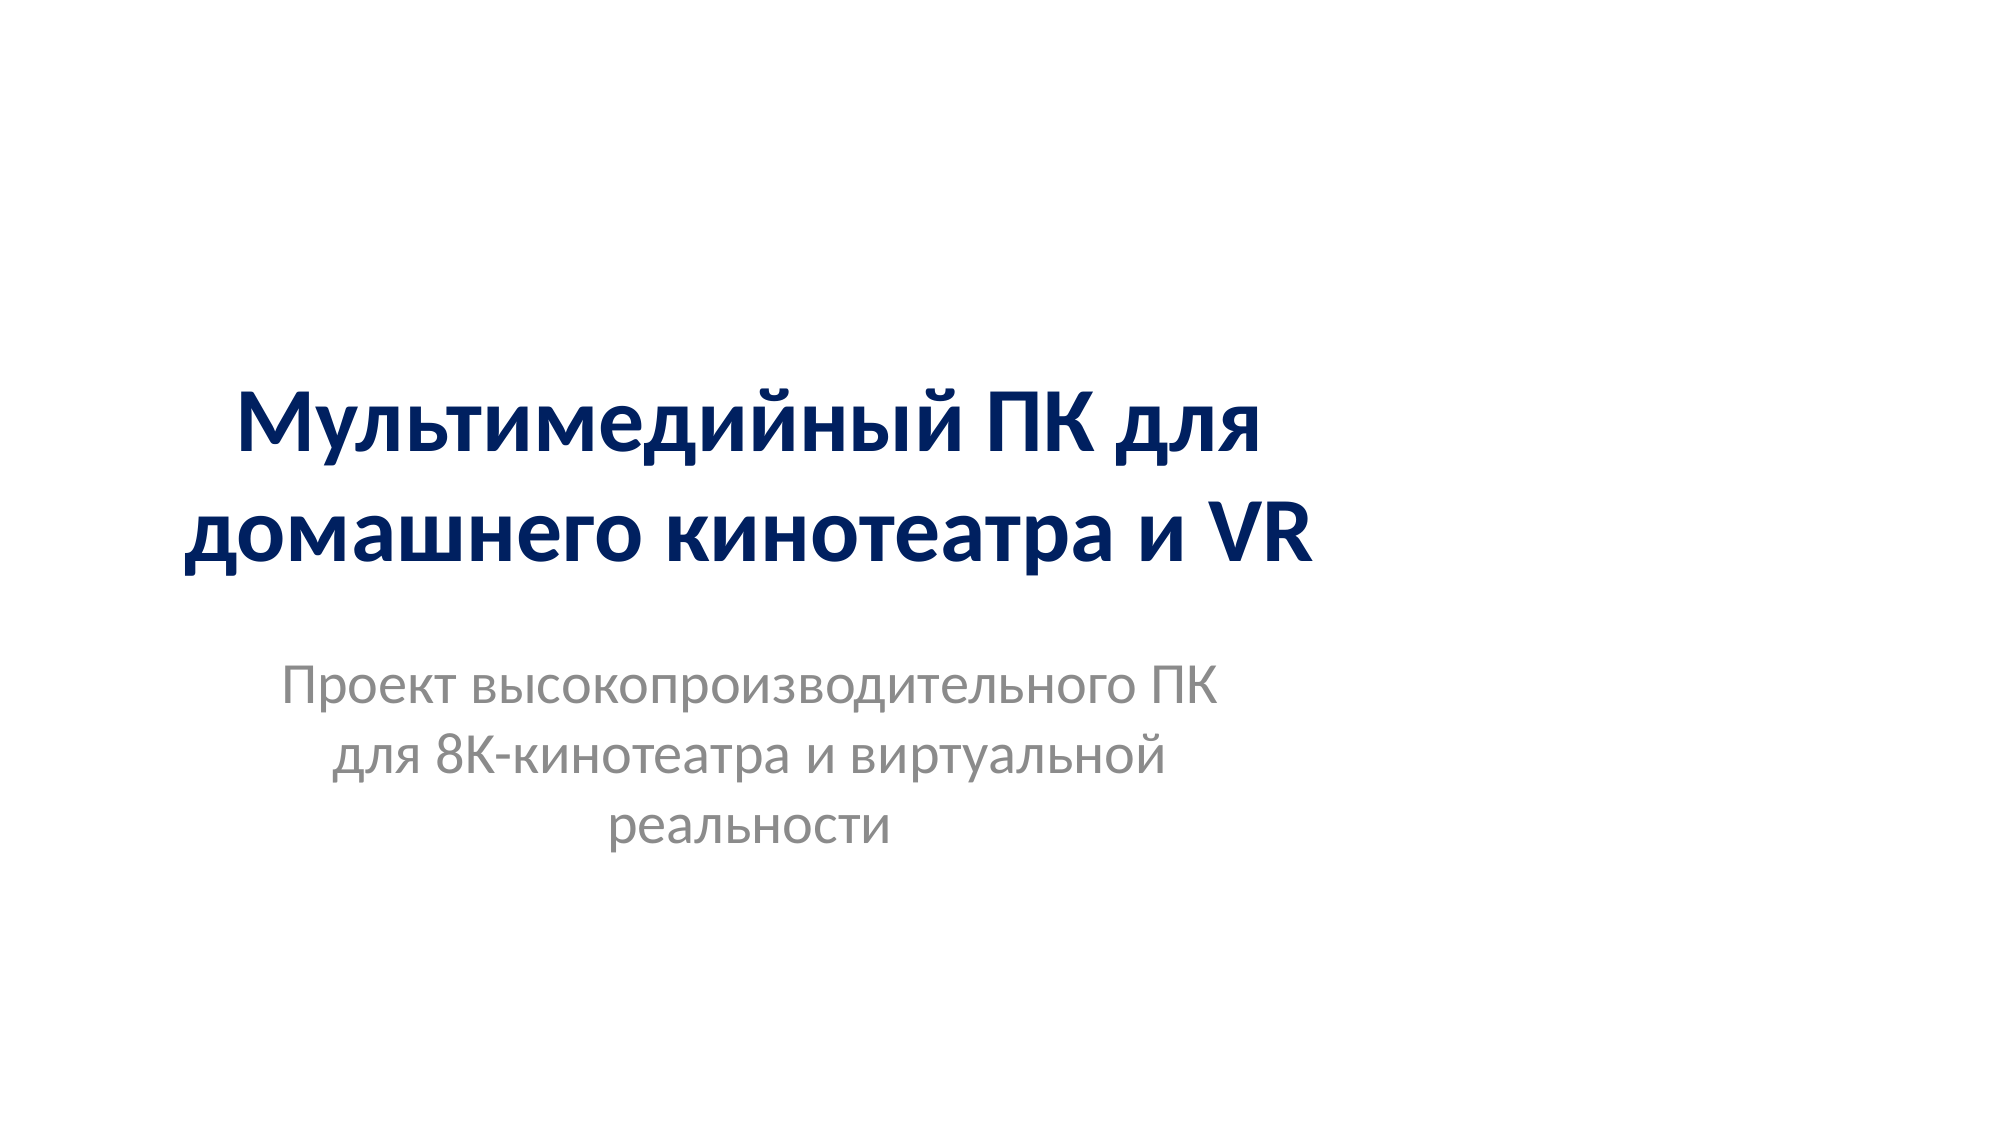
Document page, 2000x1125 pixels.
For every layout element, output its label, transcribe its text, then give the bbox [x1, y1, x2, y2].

title Мультимедийный ПК для домашнего кинотеатра и VR [112, 349, 1388, 591]
subtitle Проект высокопроизводительного ПК для 8K-кинотеатра и виртуальной реальности [225, 637, 1275, 925]
